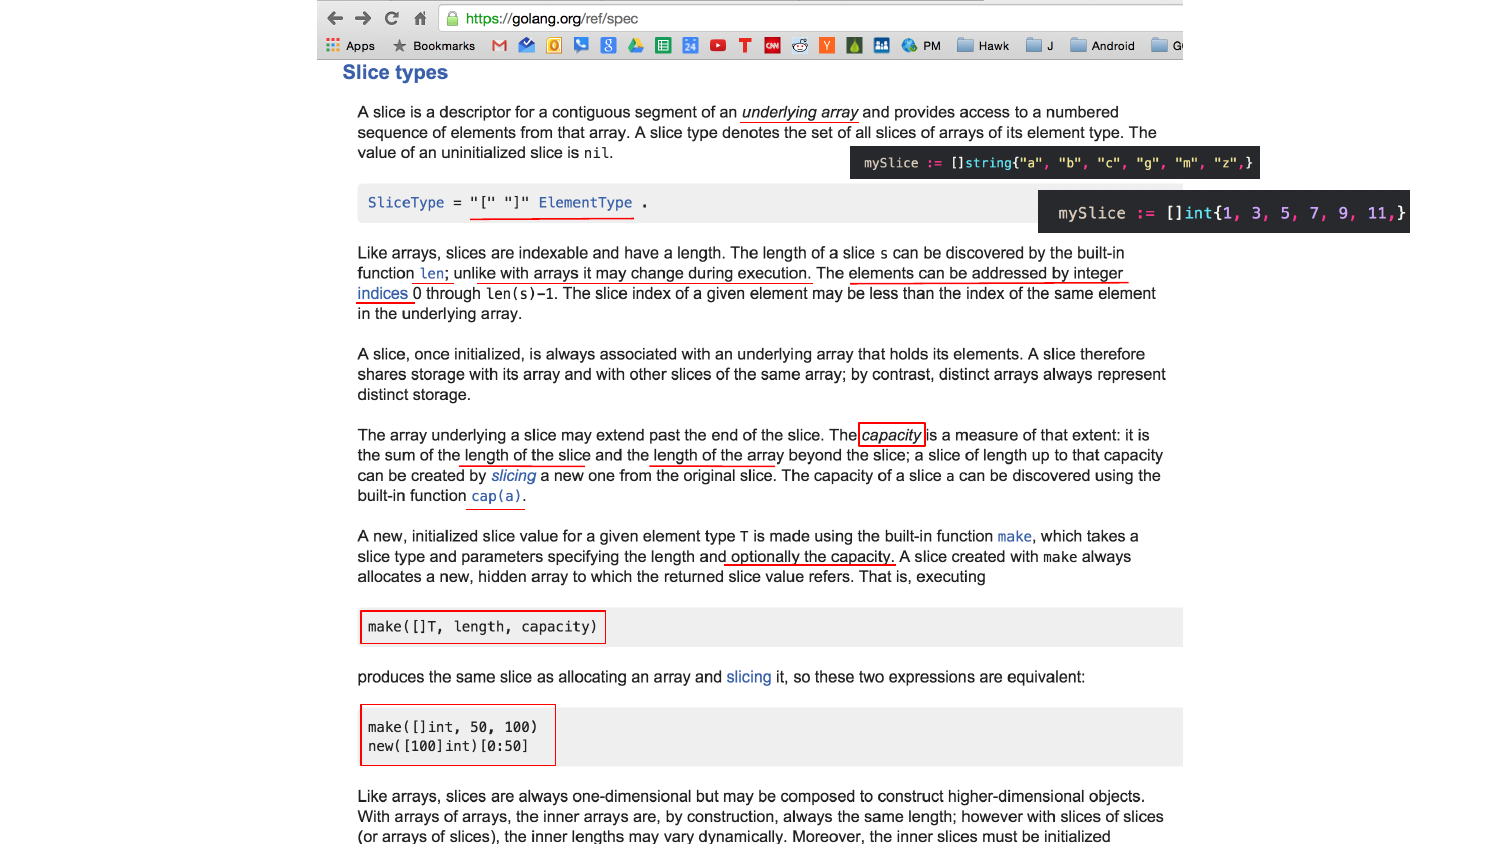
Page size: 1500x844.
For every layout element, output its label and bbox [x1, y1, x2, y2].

picture [317, 0, 1410, 844]
